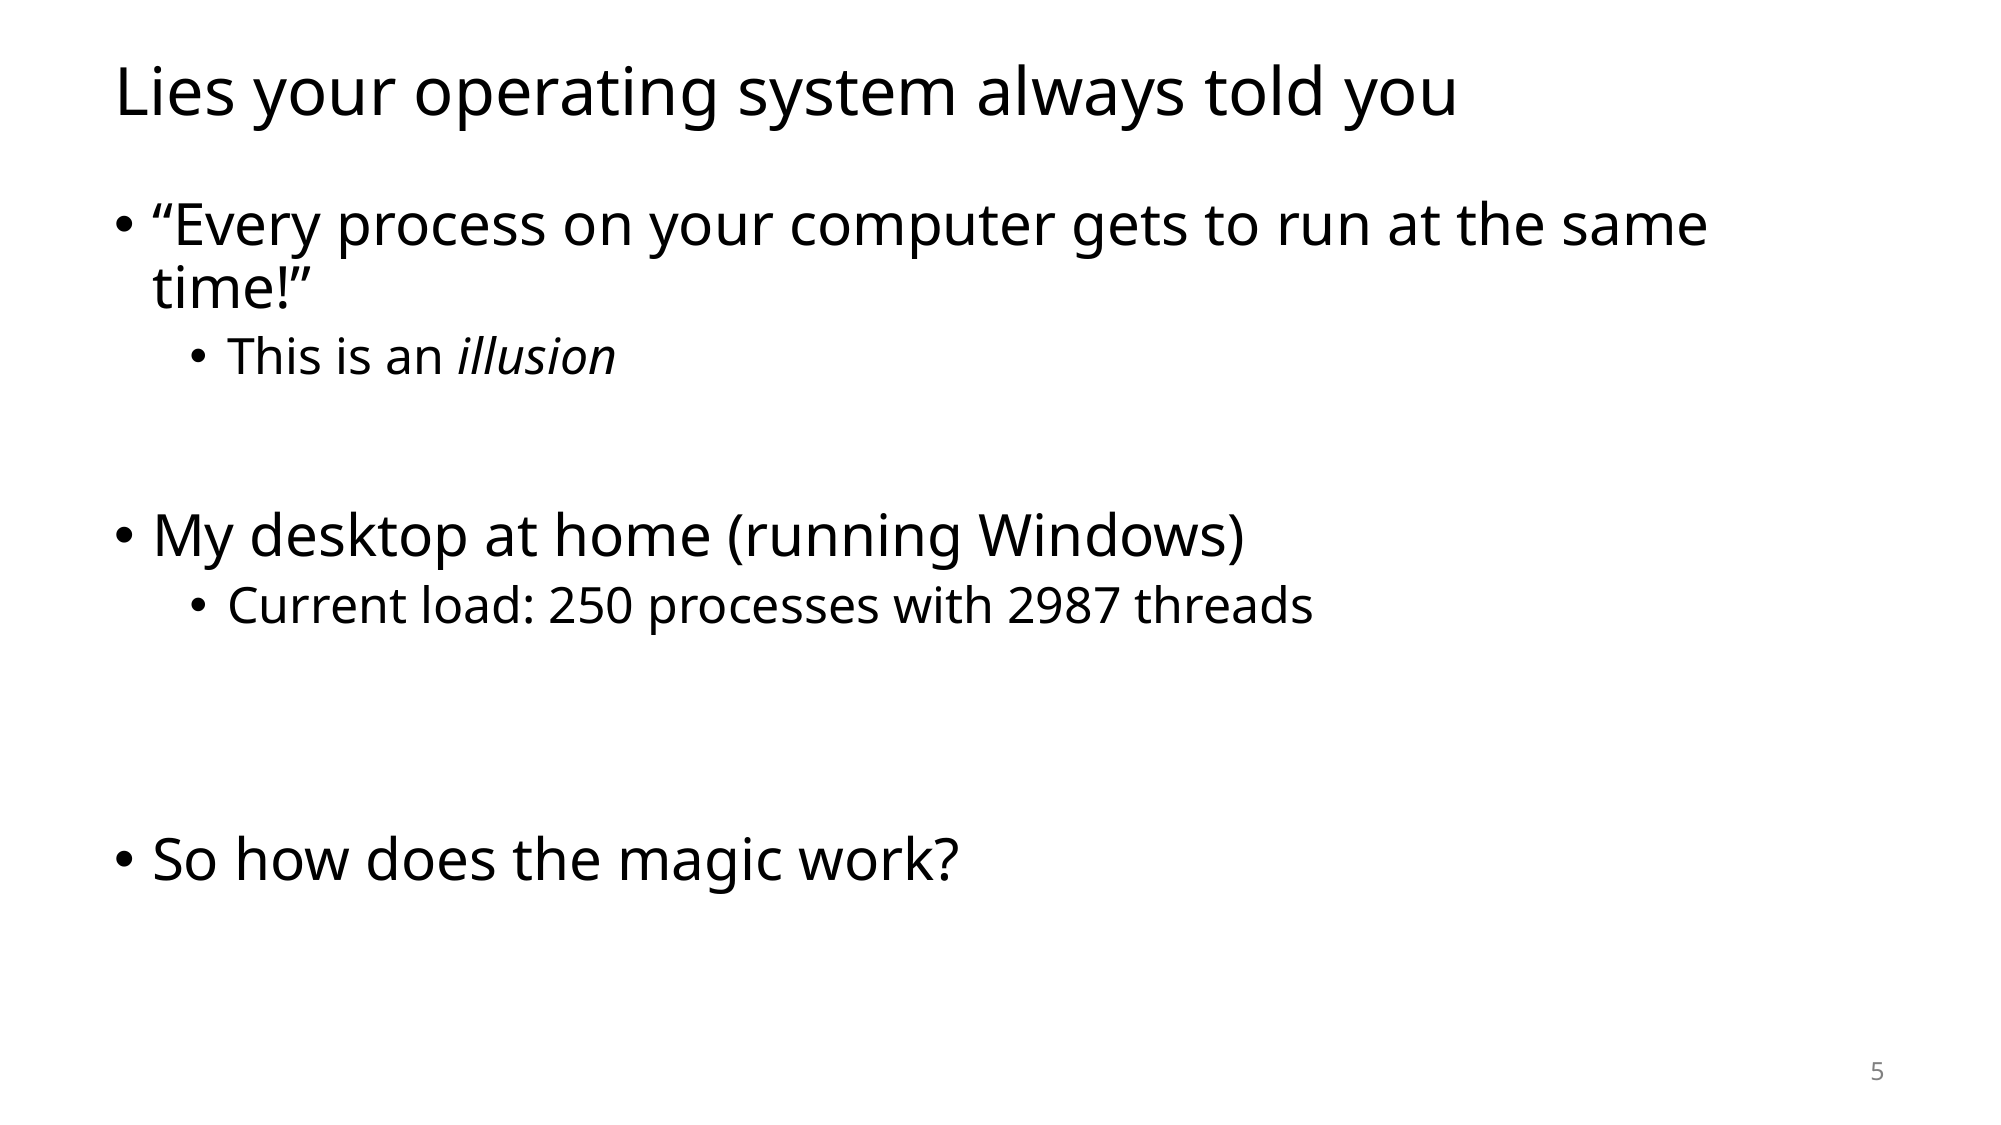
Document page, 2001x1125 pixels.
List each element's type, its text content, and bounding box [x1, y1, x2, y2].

list “Every process on your computer gets to run at the same time!” This is an illusion My desktop at home (running Windows) Current load: 250 processes with 2987 threads So how does the magic work? [99, 187, 1900, 1013]
title Lies your operating system always told you [99, 37, 1900, 150]
slide_number 5 [1749, 1042, 1900, 1103]
